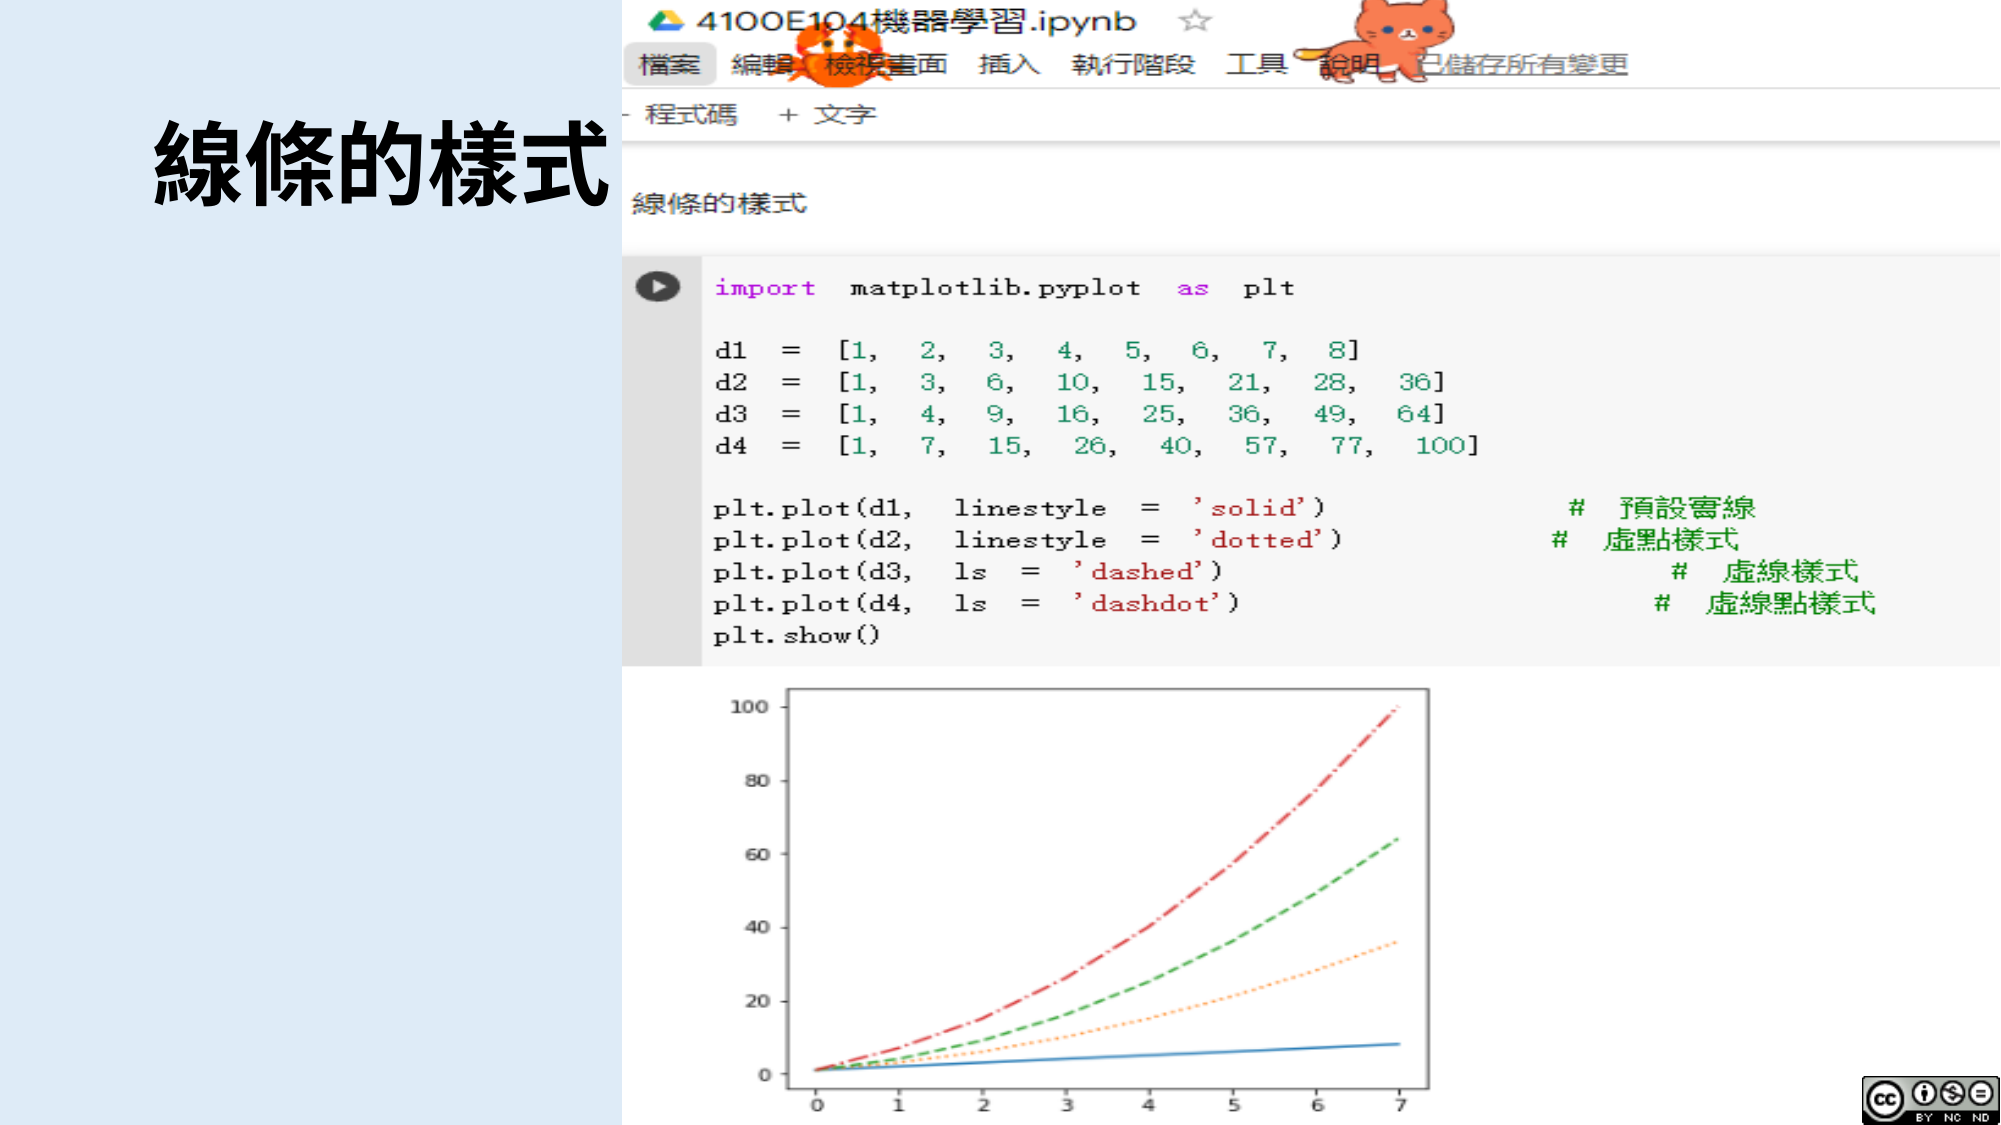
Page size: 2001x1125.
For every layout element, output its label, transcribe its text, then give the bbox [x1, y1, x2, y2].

title 線條的樣式 [137, 59, 622, 278]
picture [622, 0, 2000, 1125]
